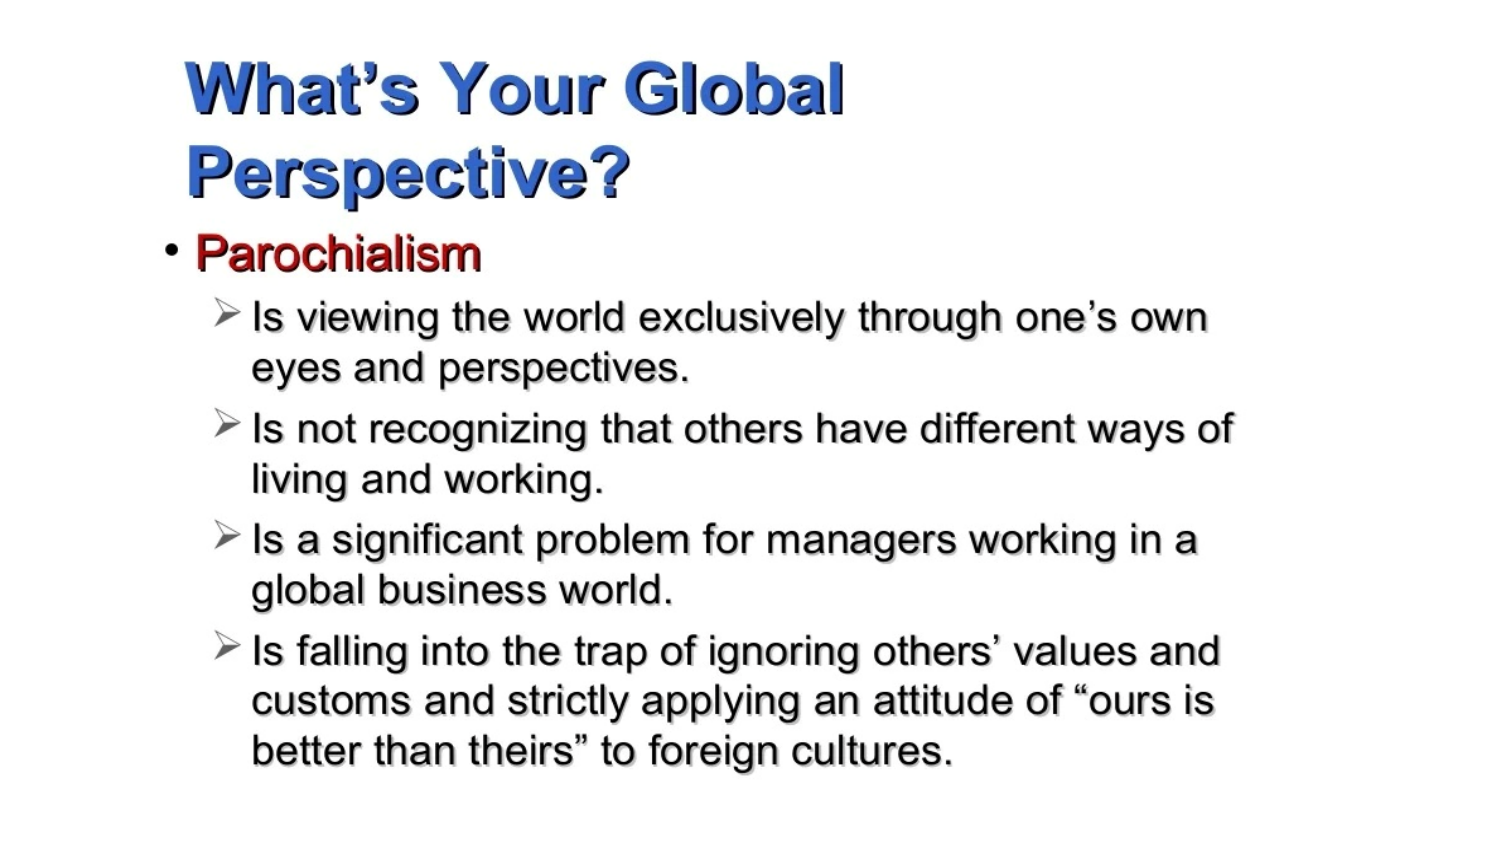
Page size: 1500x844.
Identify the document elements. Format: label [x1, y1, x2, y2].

picture [119, 0, 1381, 822]
